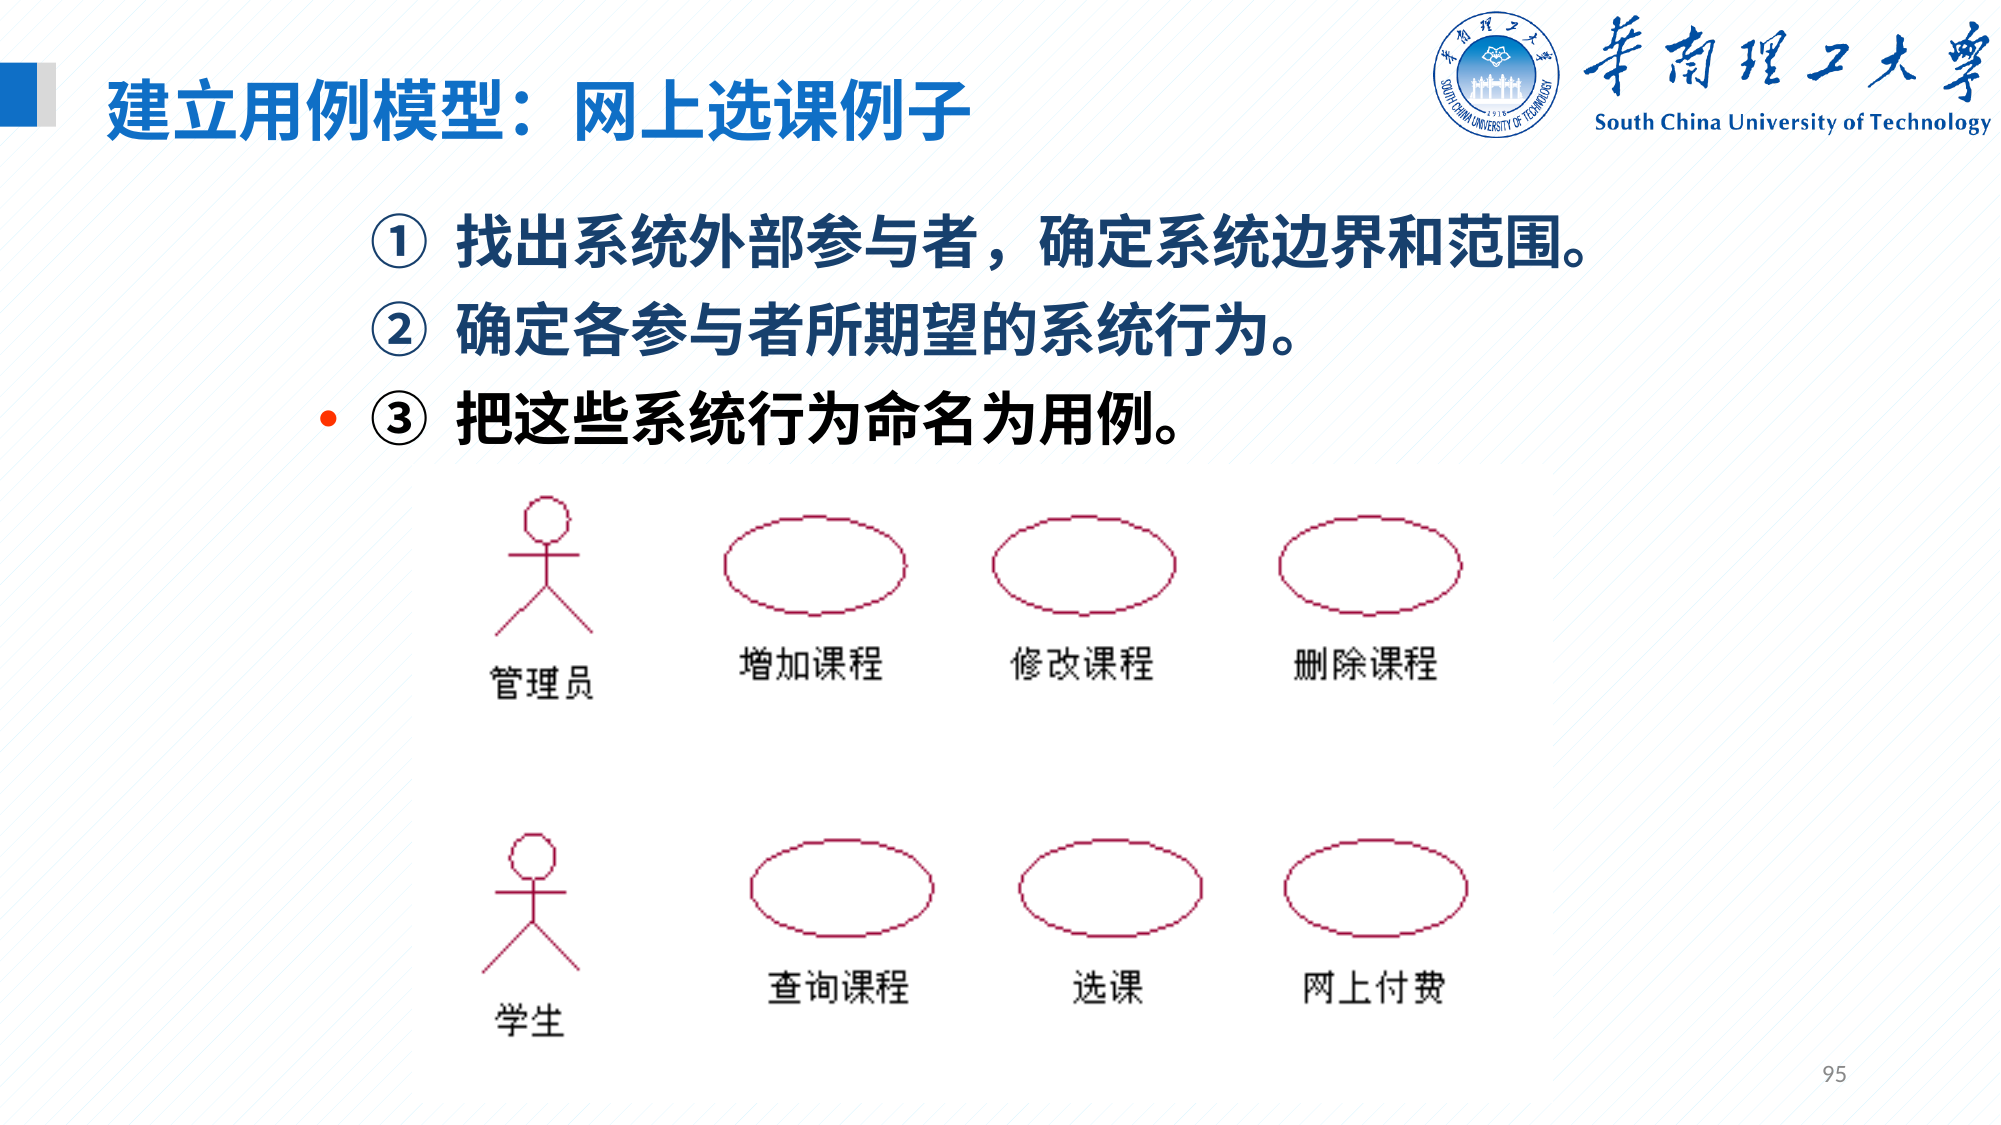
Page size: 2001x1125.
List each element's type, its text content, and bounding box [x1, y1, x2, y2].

text_box 建立用例模型：网上选课例子 [90, 61, 1555, 157]
text_box ① 找出系统外部参与者，确定系统边界和范围。 ② 确定各参与者所期望的系统行为。 ③ 把这些系统行为命名为用例。 [302, 190, 1638, 841]
picture [412, 464, 1553, 1103]
text_box ● [302, 384, 355, 445]
slide_number 95 [1553, 1042, 1863, 1103]
picture [1433, 11, 1991, 138]
